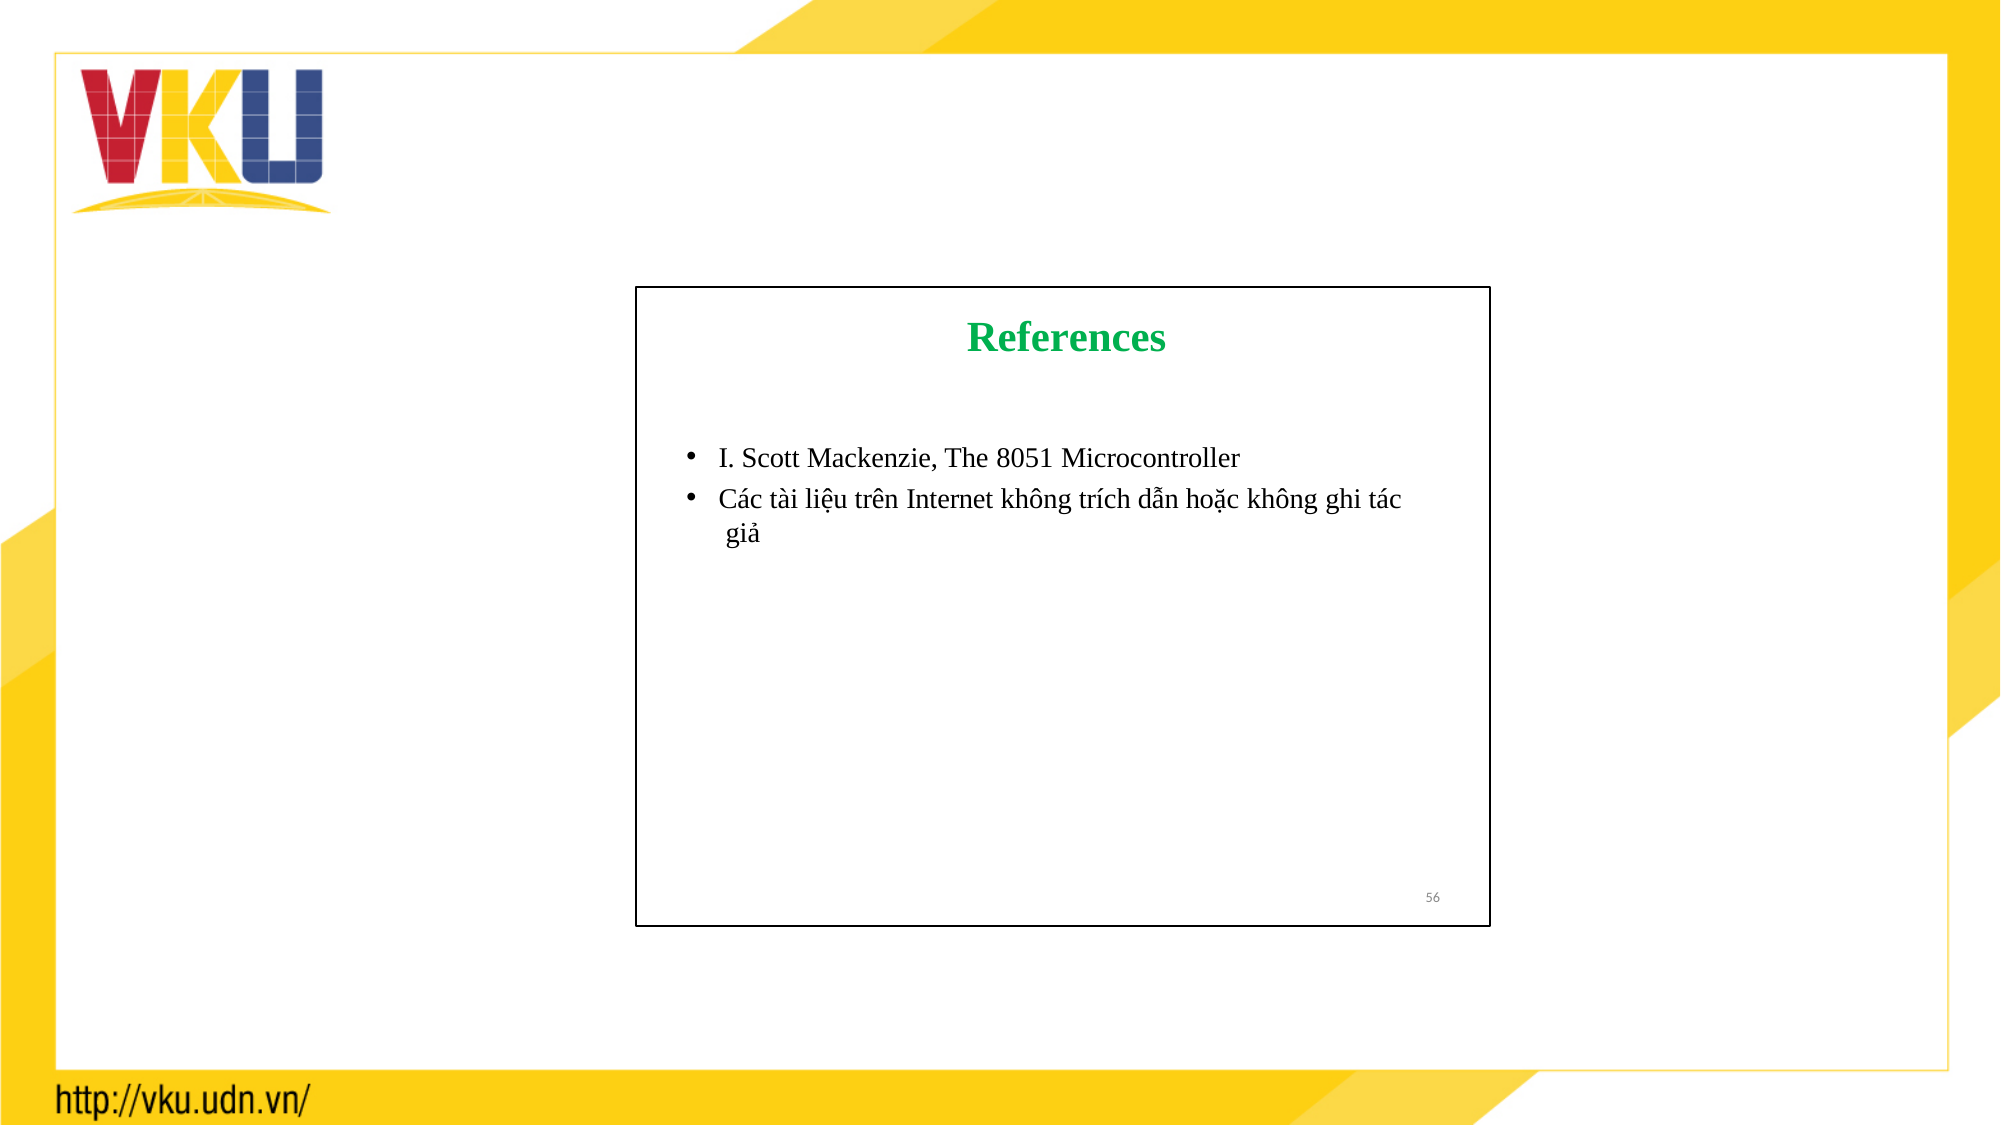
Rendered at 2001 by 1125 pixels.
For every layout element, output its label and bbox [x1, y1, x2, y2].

text_box [636, 286, 1490, 927]
picture [0, 0, 2001, 1125]
